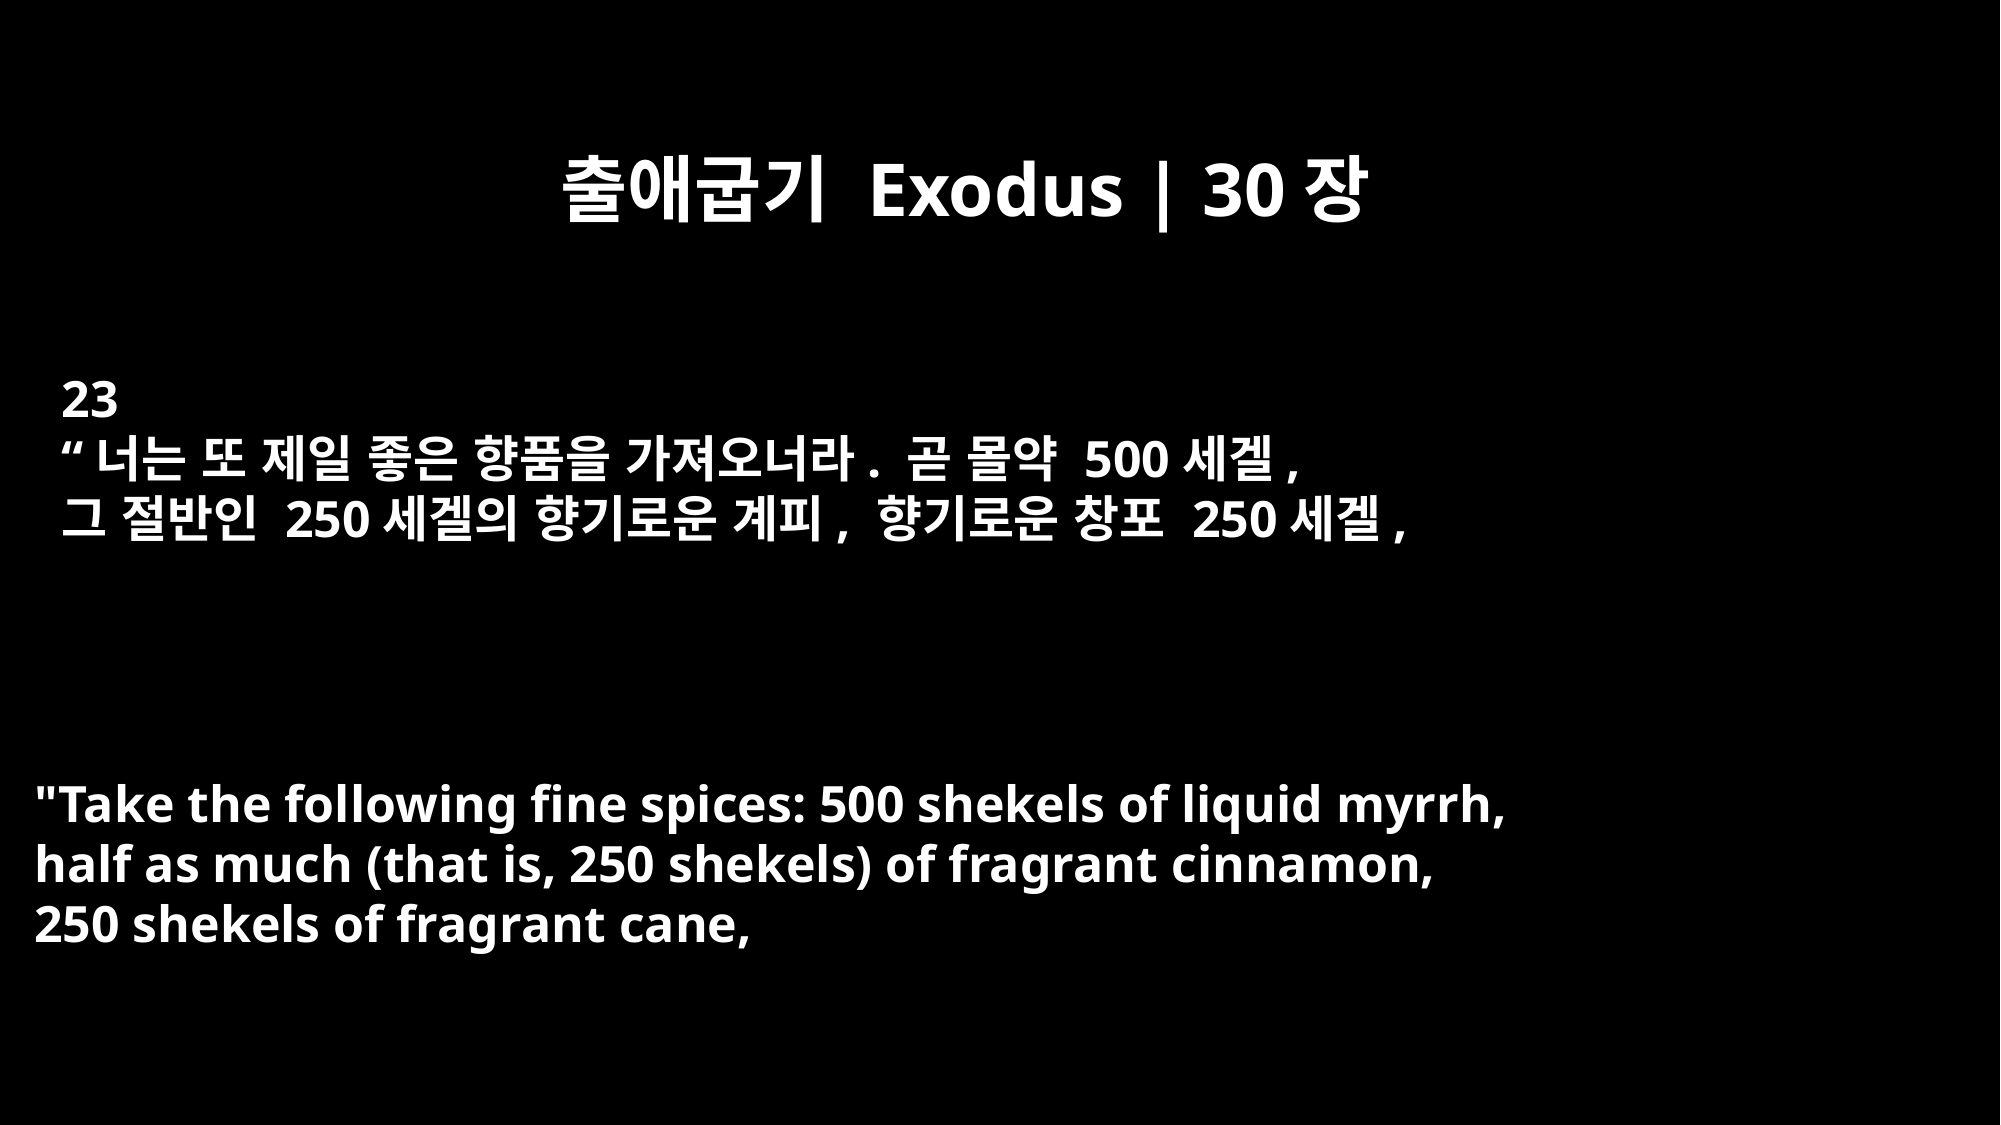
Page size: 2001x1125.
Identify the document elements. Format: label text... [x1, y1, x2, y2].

text_box 23 “너는 또 제일 좋은 향품을 가져오너라. 곧 몰약 500세겔, 그 절반인 250세겔의 향기로운 계피, 향기로운 창포 250세겔, [46, 359, 1423, 555]
text_box 출애굽기 Exodus | 30장 [545, 136, 1387, 239]
text_box "Take the following fine spices: 500 shekels of liquid myrrh, half as much (that is, 250 shekels) of fragrant cinnamon, 250 shekels of fragrant cane, [19, 764, 1535, 960]
